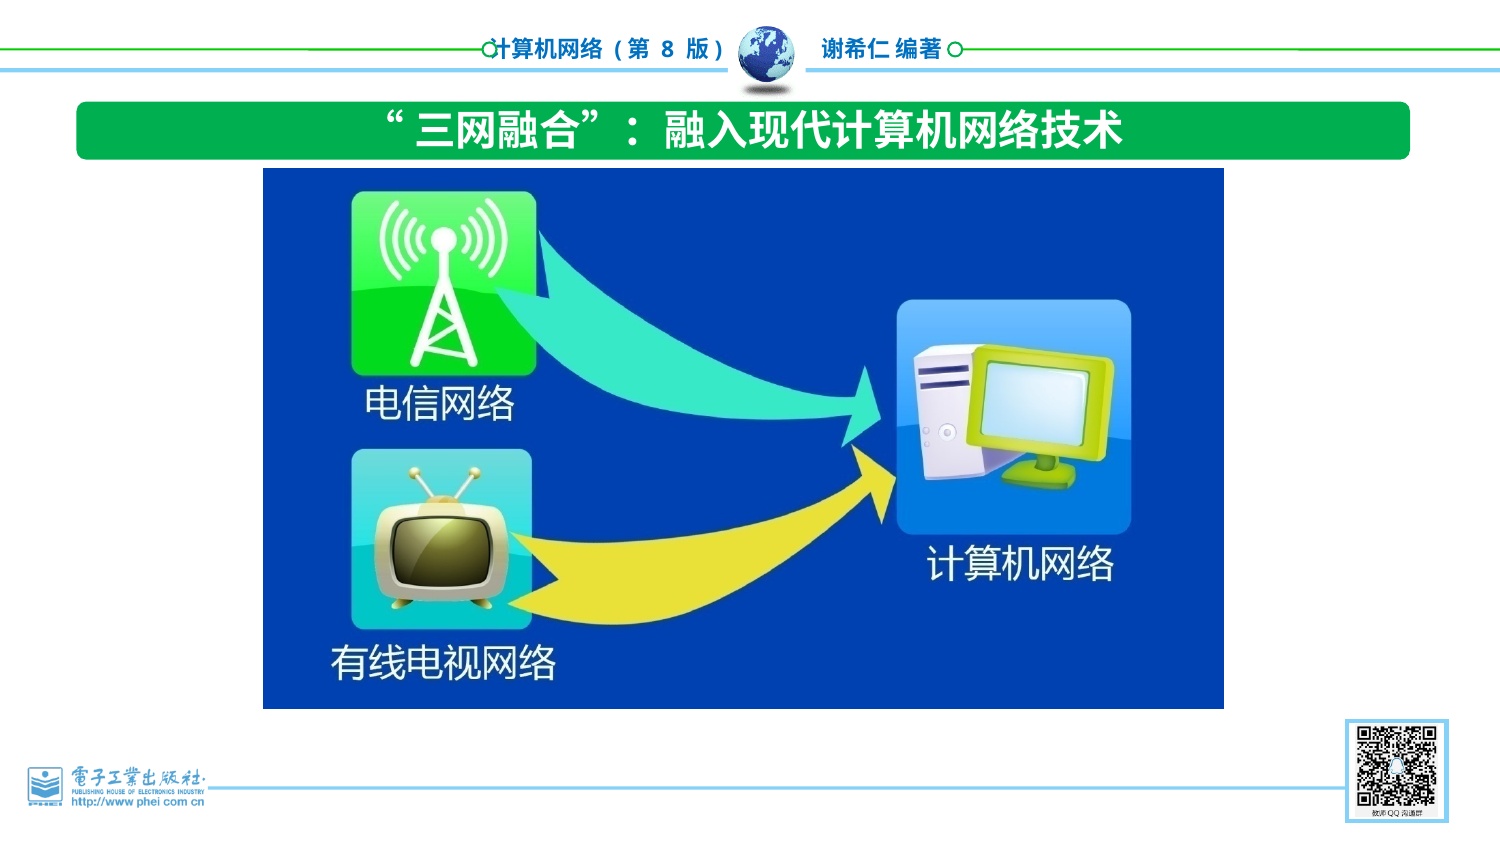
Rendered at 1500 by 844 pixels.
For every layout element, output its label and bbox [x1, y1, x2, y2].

picture [23, 764, 208, 809]
picture [1355, 724, 1438, 817]
picture [736, 24, 796, 95]
text_box [76, 95, 1411, 162]
picture [262, 167, 1224, 709]
